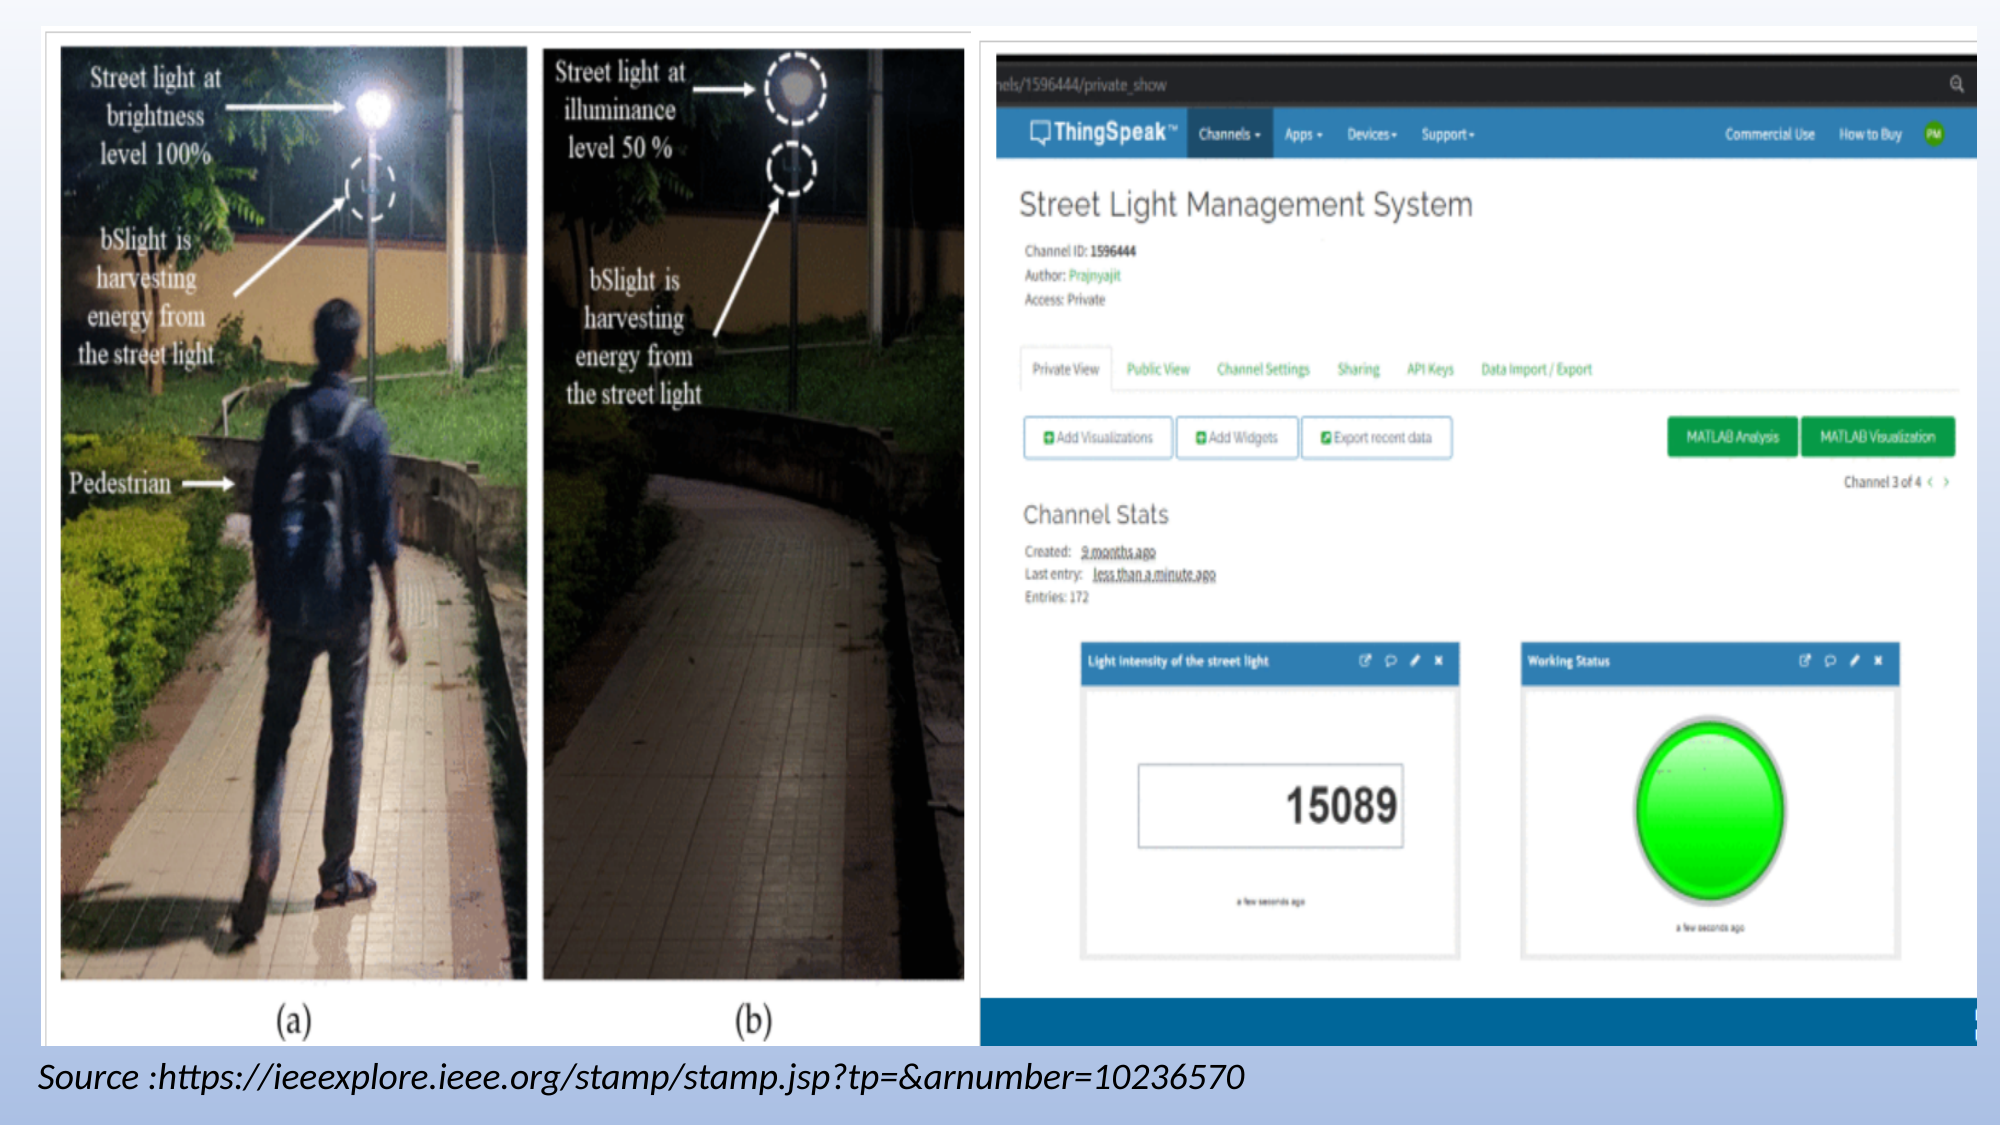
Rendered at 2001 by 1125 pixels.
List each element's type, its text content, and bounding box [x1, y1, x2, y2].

text_box Source :https://ieeexplore.ieee.org/stamp/stamp.jsp?tp=&arnumber=10236570 [23, 1045, 1356, 1125]
picture [40, 26, 1977, 1046]
